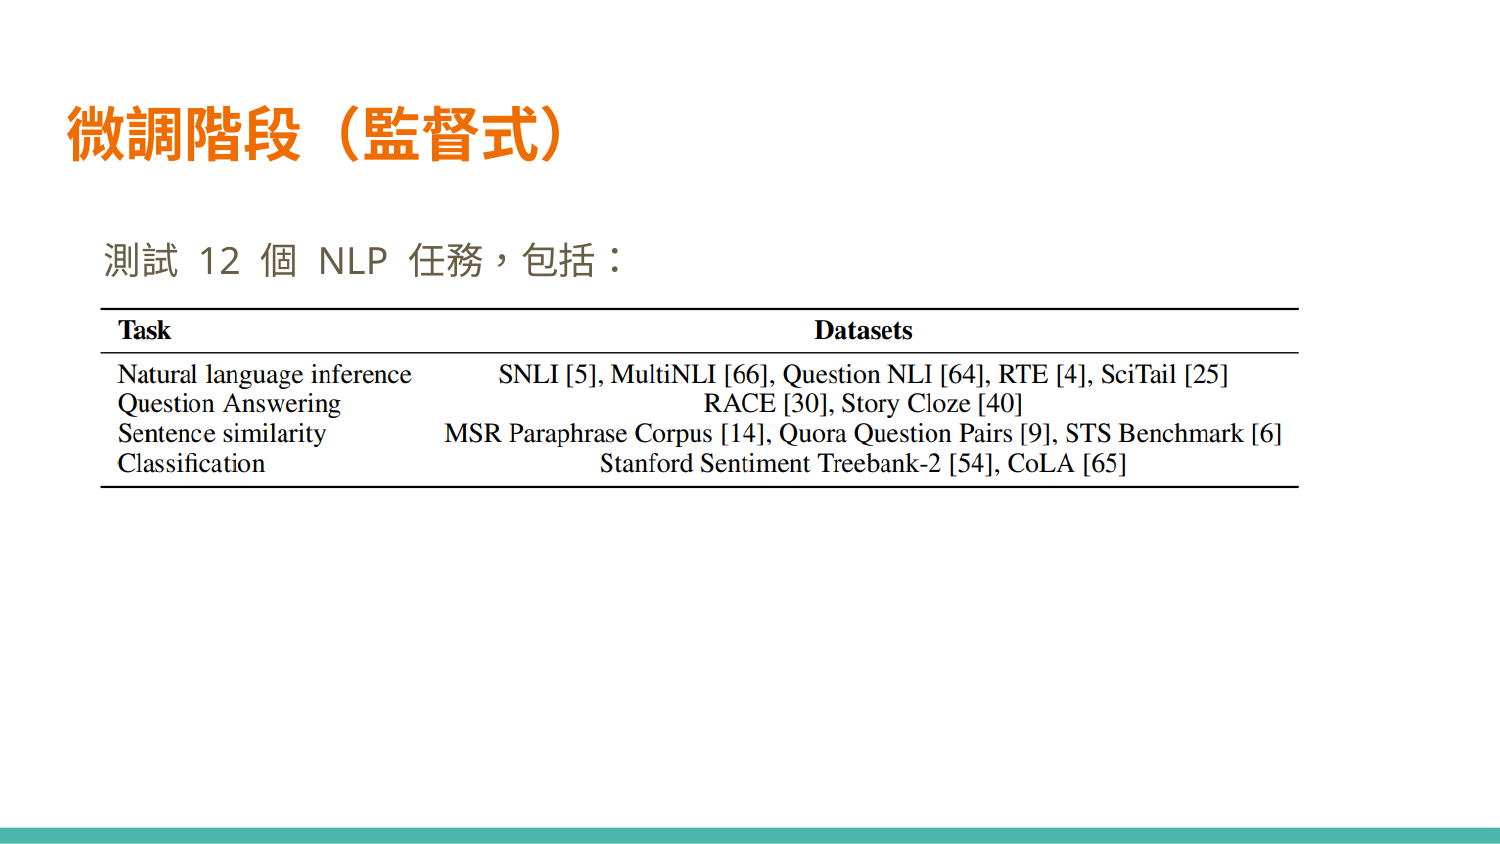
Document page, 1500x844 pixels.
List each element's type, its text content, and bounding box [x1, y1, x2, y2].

picture [97, 289, 1299, 497]
list 測試 12 個 NLP 任務，包括： [51, 207, 1449, 750]
title 微調階段（監督式） [51, 72, 1449, 189]
